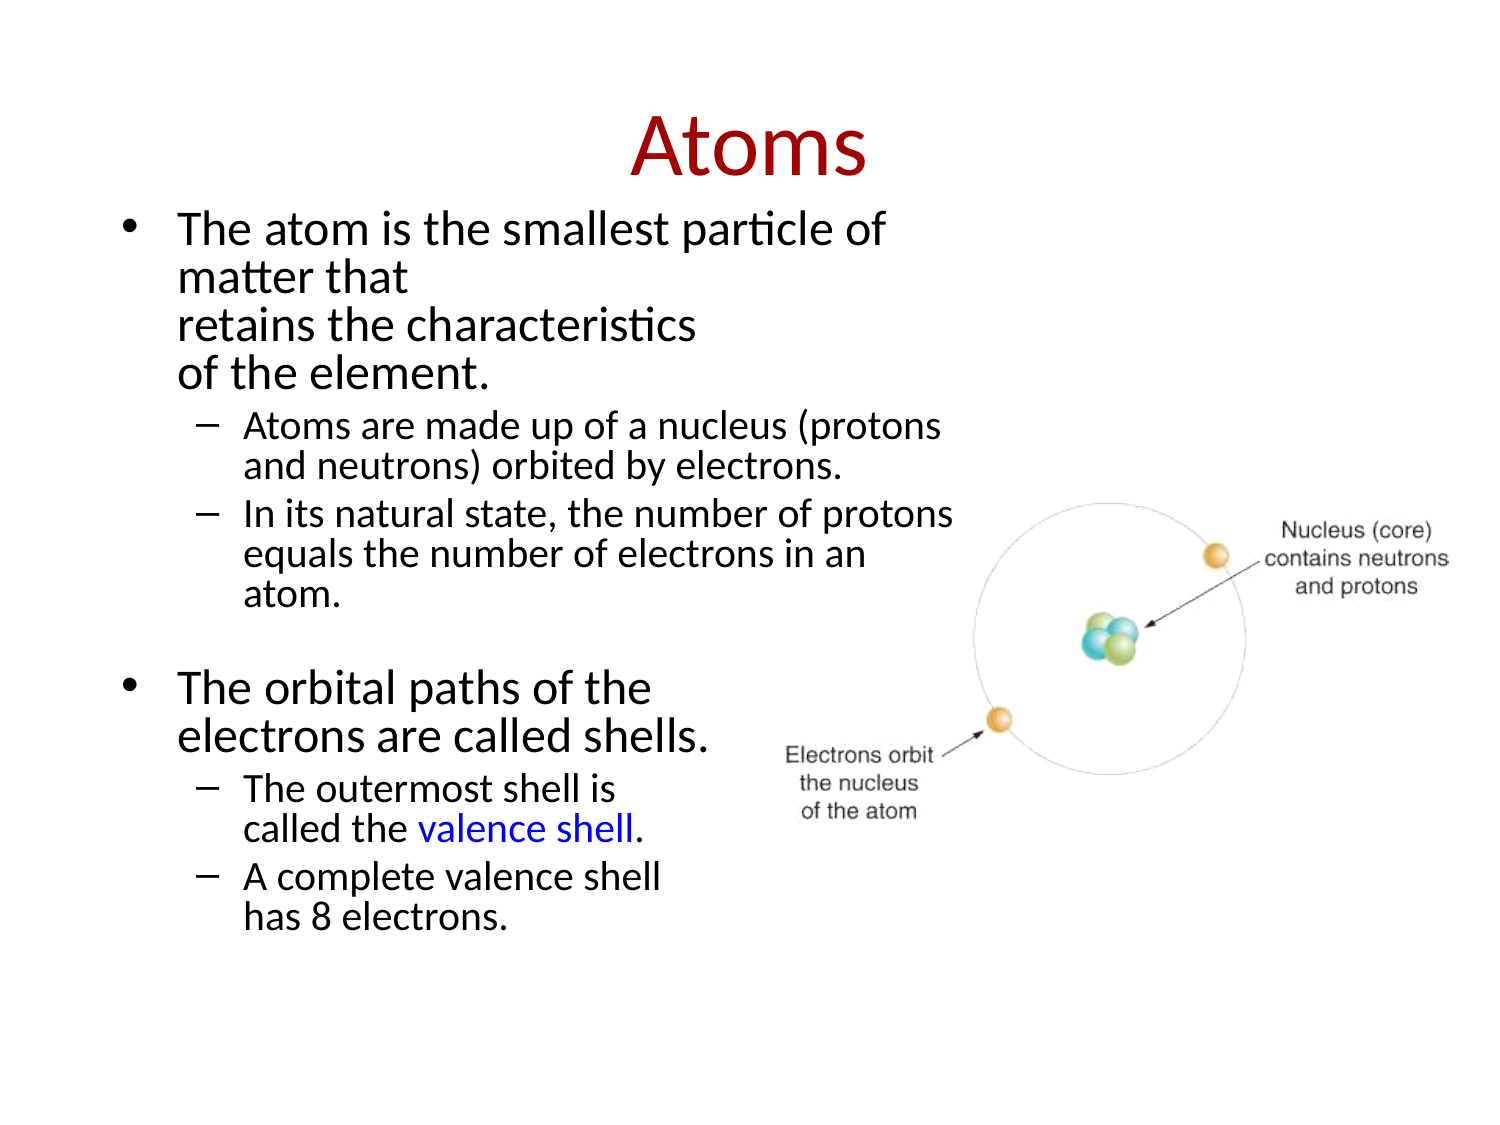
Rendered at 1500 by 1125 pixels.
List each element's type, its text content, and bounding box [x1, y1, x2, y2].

list The atom is the smallest particle of matter that retains the characteristics of the element. Atoms are made up of a nucleus (protons and neutrons) orbited by electrons. In its natural state, the number of protons equals the number of electrons in an atom. The orbital paths of the electrons are called shells. The outermost shell is called the valence shell. A complete valence shell has 8 electrons. [106, 200, 987, 1041]
picture [785, 503, 1449, 825]
title Atoms [75, 45, 1425, 233]
